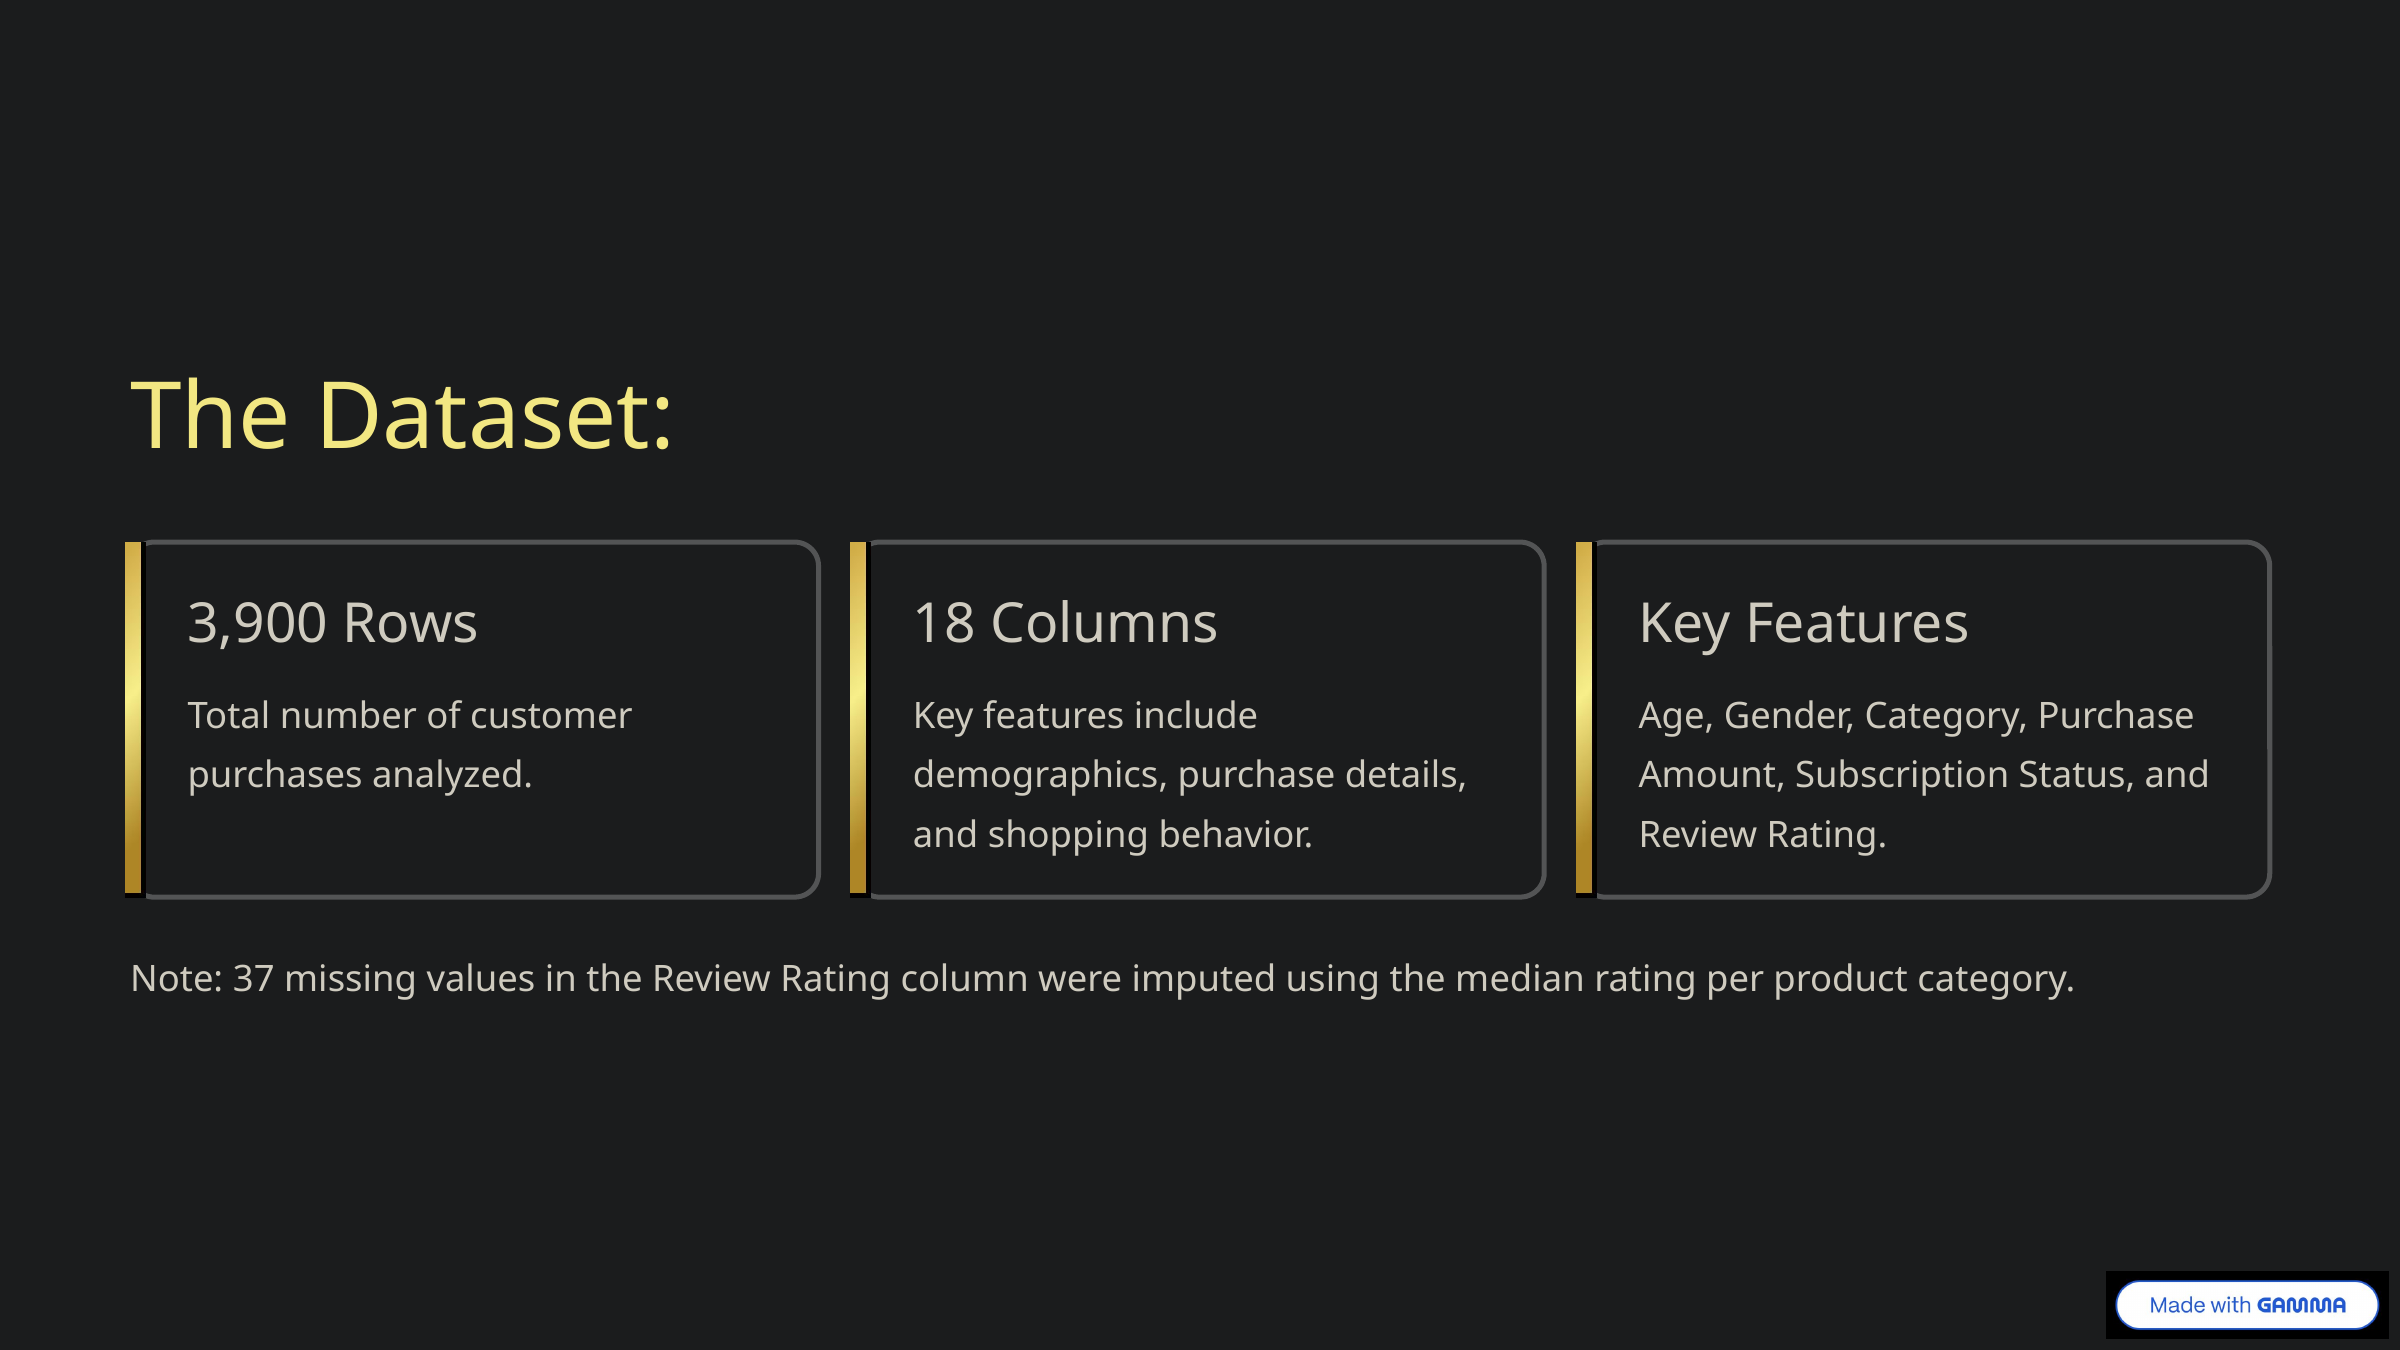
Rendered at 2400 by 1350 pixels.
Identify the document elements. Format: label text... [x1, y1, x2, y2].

text_box [871, 542, 1545, 898]
text_box 3,900 Rows [187, 584, 746, 654]
picture [2106, 1271, 2389, 1339]
text_box Age, Gender, Category, Purchase Amount, Subscription Status, and Review Rating. [1638, 676, 2228, 855]
text_box 18 Columns [912, 584, 1472, 654]
picture [125, 542, 146, 898]
picture [1576, 542, 1597, 898]
picture [850, 542, 871, 898]
text_box Key Features [1638, 584, 2197, 654]
text_box [146, 542, 819, 898]
text_box Key features include demographics, purchase details, and shopping behavior. [912, 676, 1502, 855]
text_box Note: 37 missing values in the Review Rating column were imputed using the median rating per product category. [130, 938, 2270, 999]
text_box The Dataset: [130, 351, 1061, 468]
text_box [1597, 542, 2270, 898]
text_box Total number of customer purchases analyzed. [187, 676, 777, 796]
